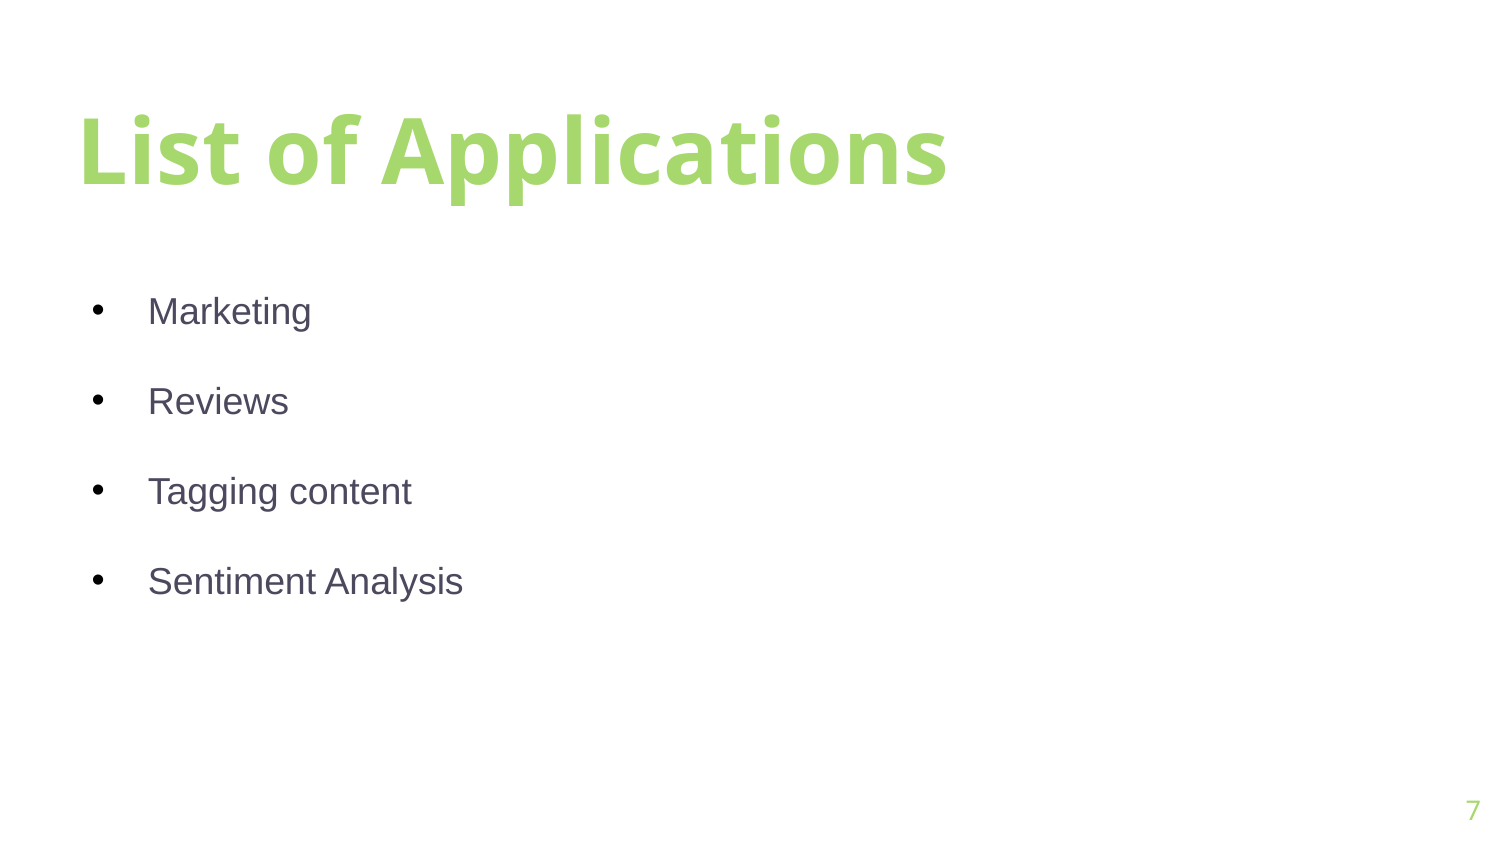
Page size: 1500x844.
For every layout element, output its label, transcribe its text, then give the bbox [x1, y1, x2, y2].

text_box Marketing Reviews Tagging content Sentiment Analysis [76, 279, 1145, 610]
title List of Applications [76, 62, 1111, 203]
slide_number 7 [1391, 779, 1482, 844]
